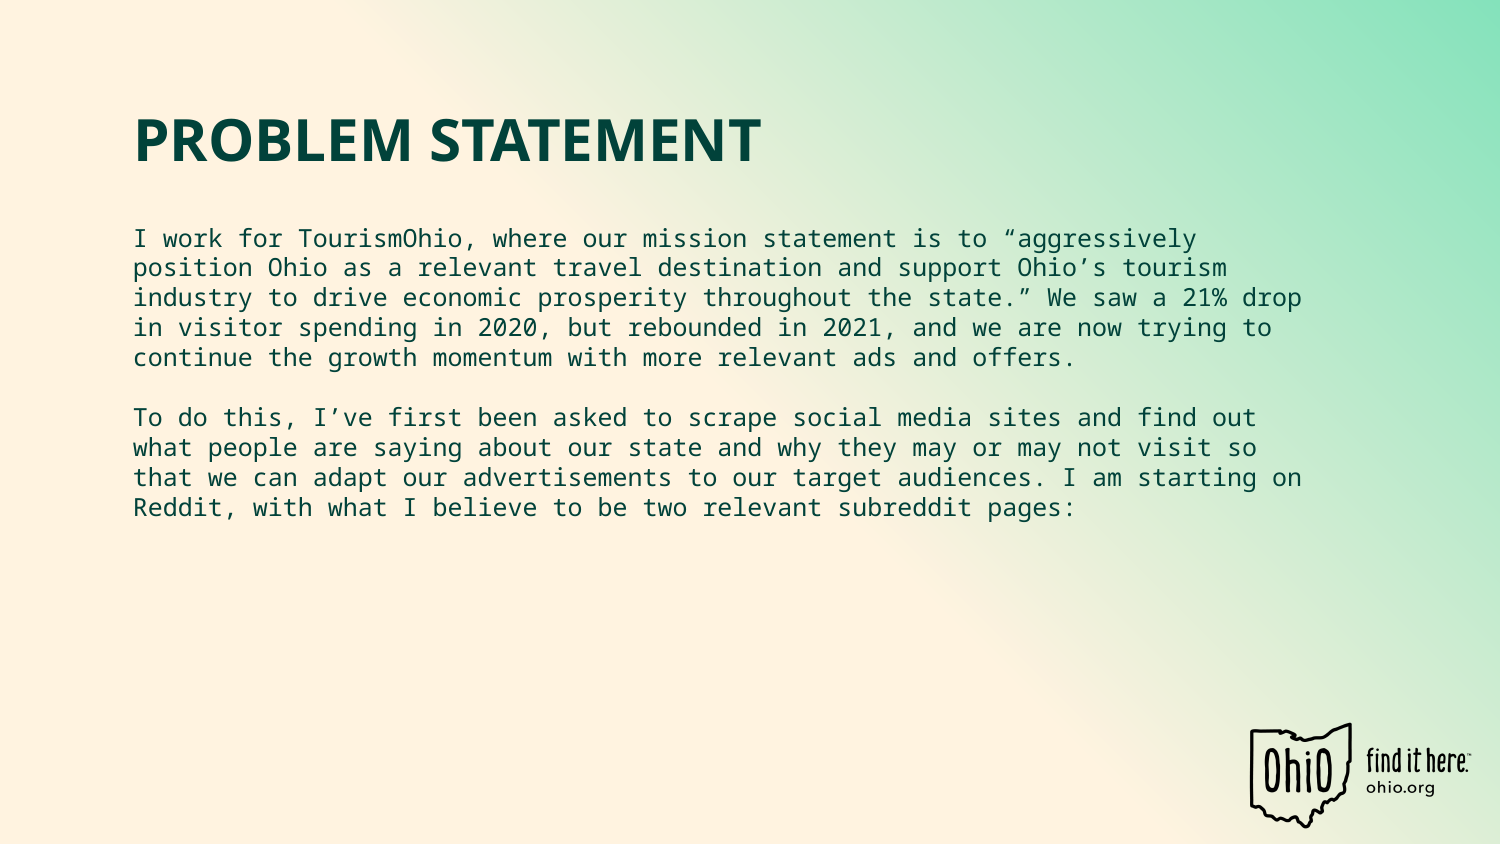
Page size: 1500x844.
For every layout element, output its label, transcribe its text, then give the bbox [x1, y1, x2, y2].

text_box I work for TourismOhio, where our mission statement is to “aggressively position Ohio as a relevant travel destination and support Ohio’s tourism industry to drive economic prosperity throughout the state.” We saw a 21% drop in visitor spending in 2020, but rebounded in 2021, and we are now trying to continue the growth momentum with more relevant ads and offers. To do this, I’ve first been asked to scrape social media sites and find out what people are saying about our state and why they may or may not visit so that we can adapt our advertisements to our target audiences. I am starting on Reddit, with what I believe to be two relevant subreddit pages: [118, 214, 1326, 529]
text_box PROBLEM STATEMENT [118, 88, 1382, 193]
picture [1226, 672, 1495, 844]
